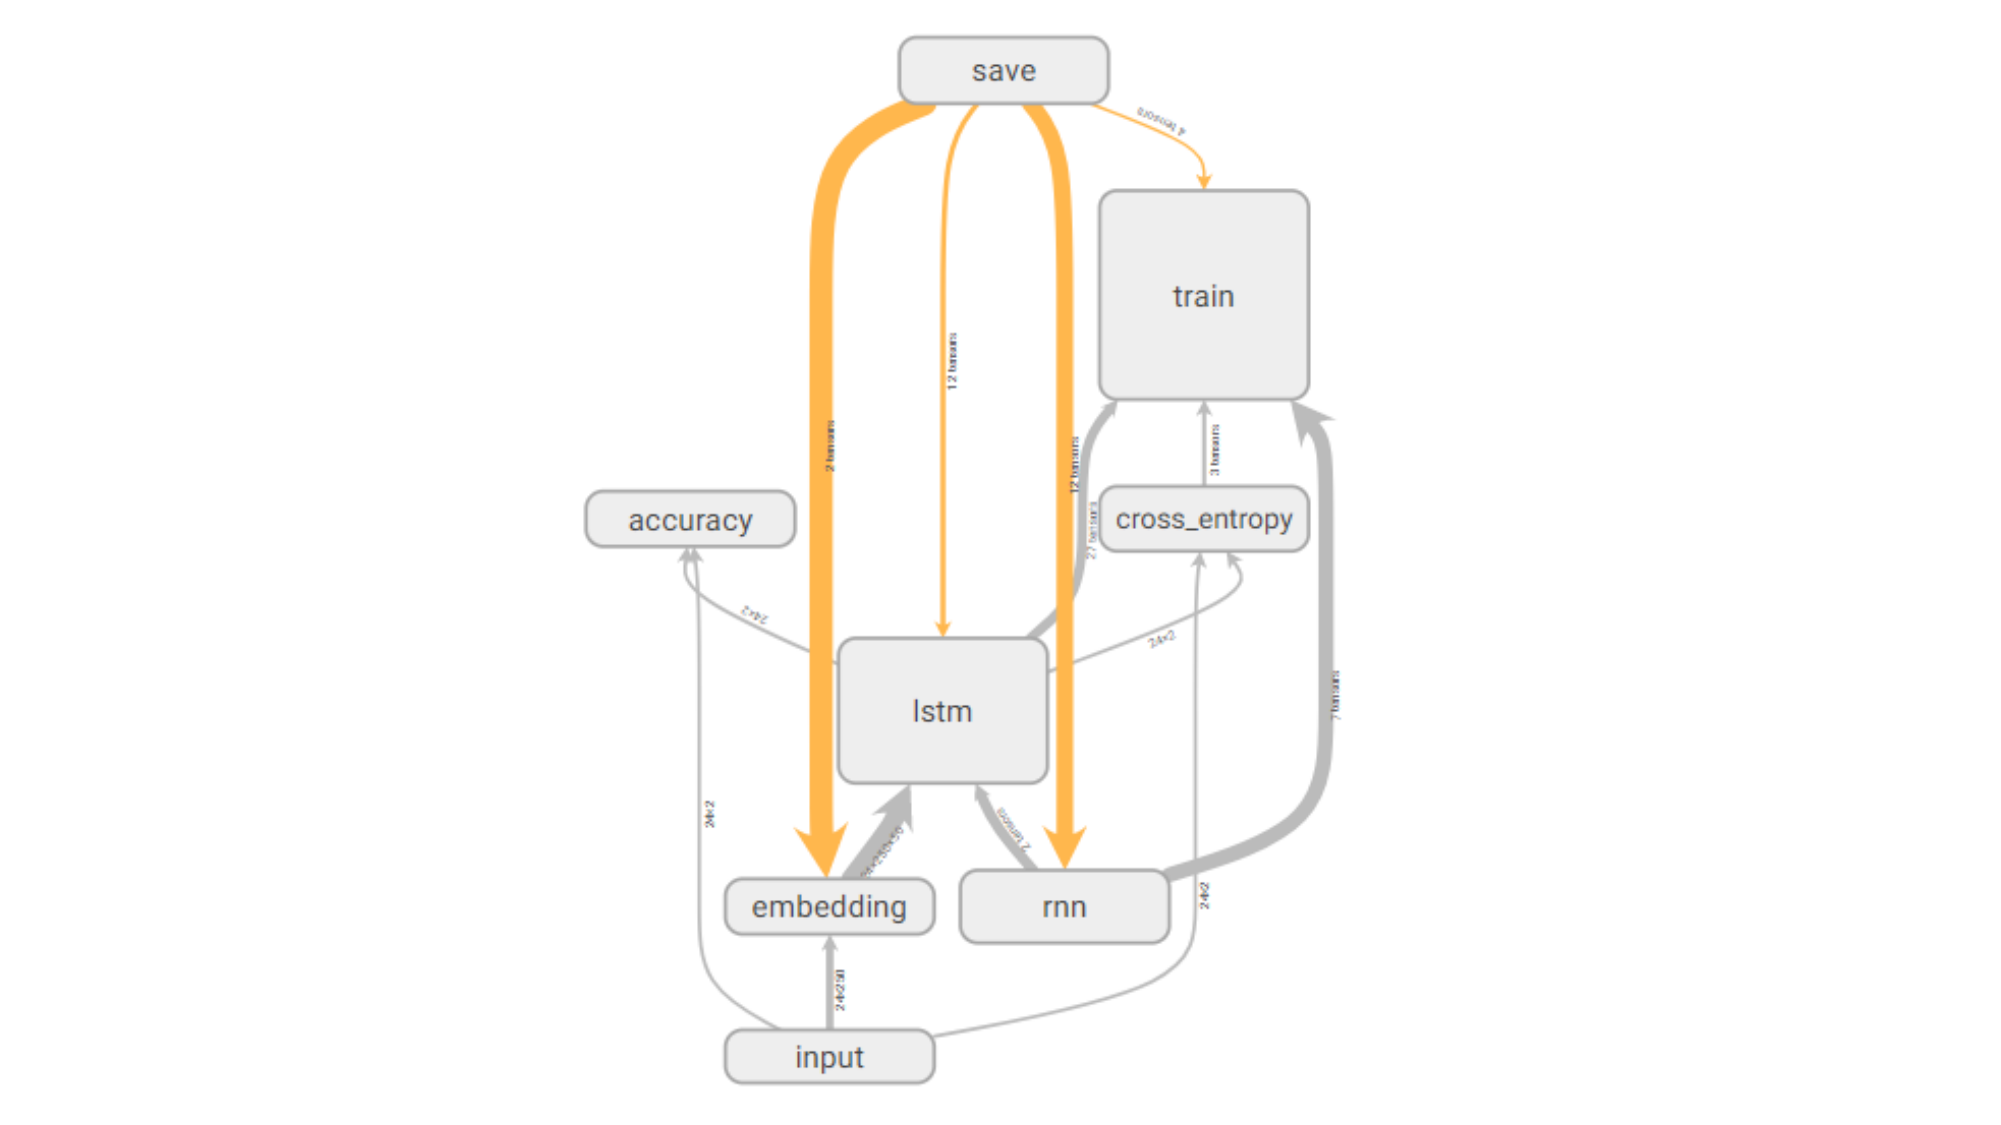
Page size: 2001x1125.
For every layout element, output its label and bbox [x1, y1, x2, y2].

picture [519, 6, 1480, 1119]
